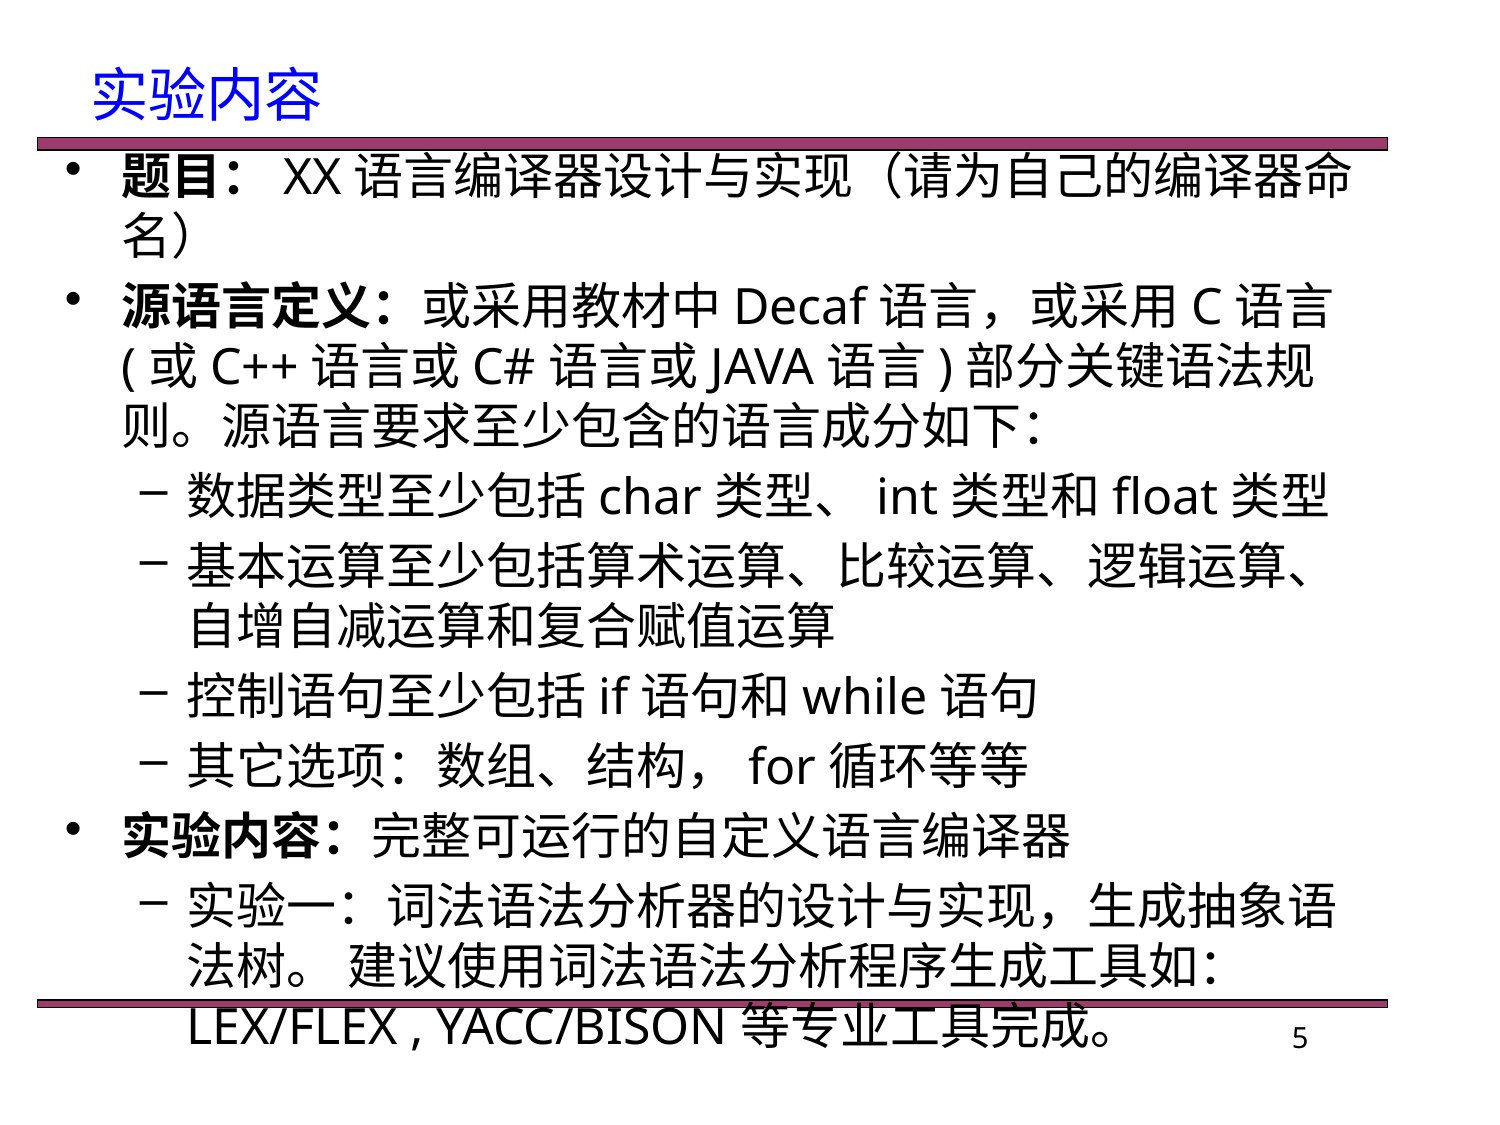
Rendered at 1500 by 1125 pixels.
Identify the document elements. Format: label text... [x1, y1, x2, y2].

text_box 实验内容 [75, 23, 1176, 164]
list 题目：XX语言编译器设计与实现（请为自己的编译器命名） 源语言定义：或采用教材中Decaf语言，或采用C语言(或C++语言或C#语言或JAVA语言)部分关键语法规则。源语言要求至少包含的语言成分如下： 数据类型至少包括char类型、int类型和float类型 基本运算至少包括算术运算、比较运算、逻辑运算、自增自减运算和复合赋值运算 控制语句至少包括if语句和while语句 其它选项：数组、结构，for循环等等 实验内容：完整可运行的自定义语言编译器 实验一：词法语法分析器的设计与实现，生成抽象语法树。 建议使用词法语法分析程序生成工具如：LEX/FLEX , YACC/BISON等专业工具完成。 [50, 137, 1400, 978]
slide_number 5 [1125, 1012, 1475, 1053]
